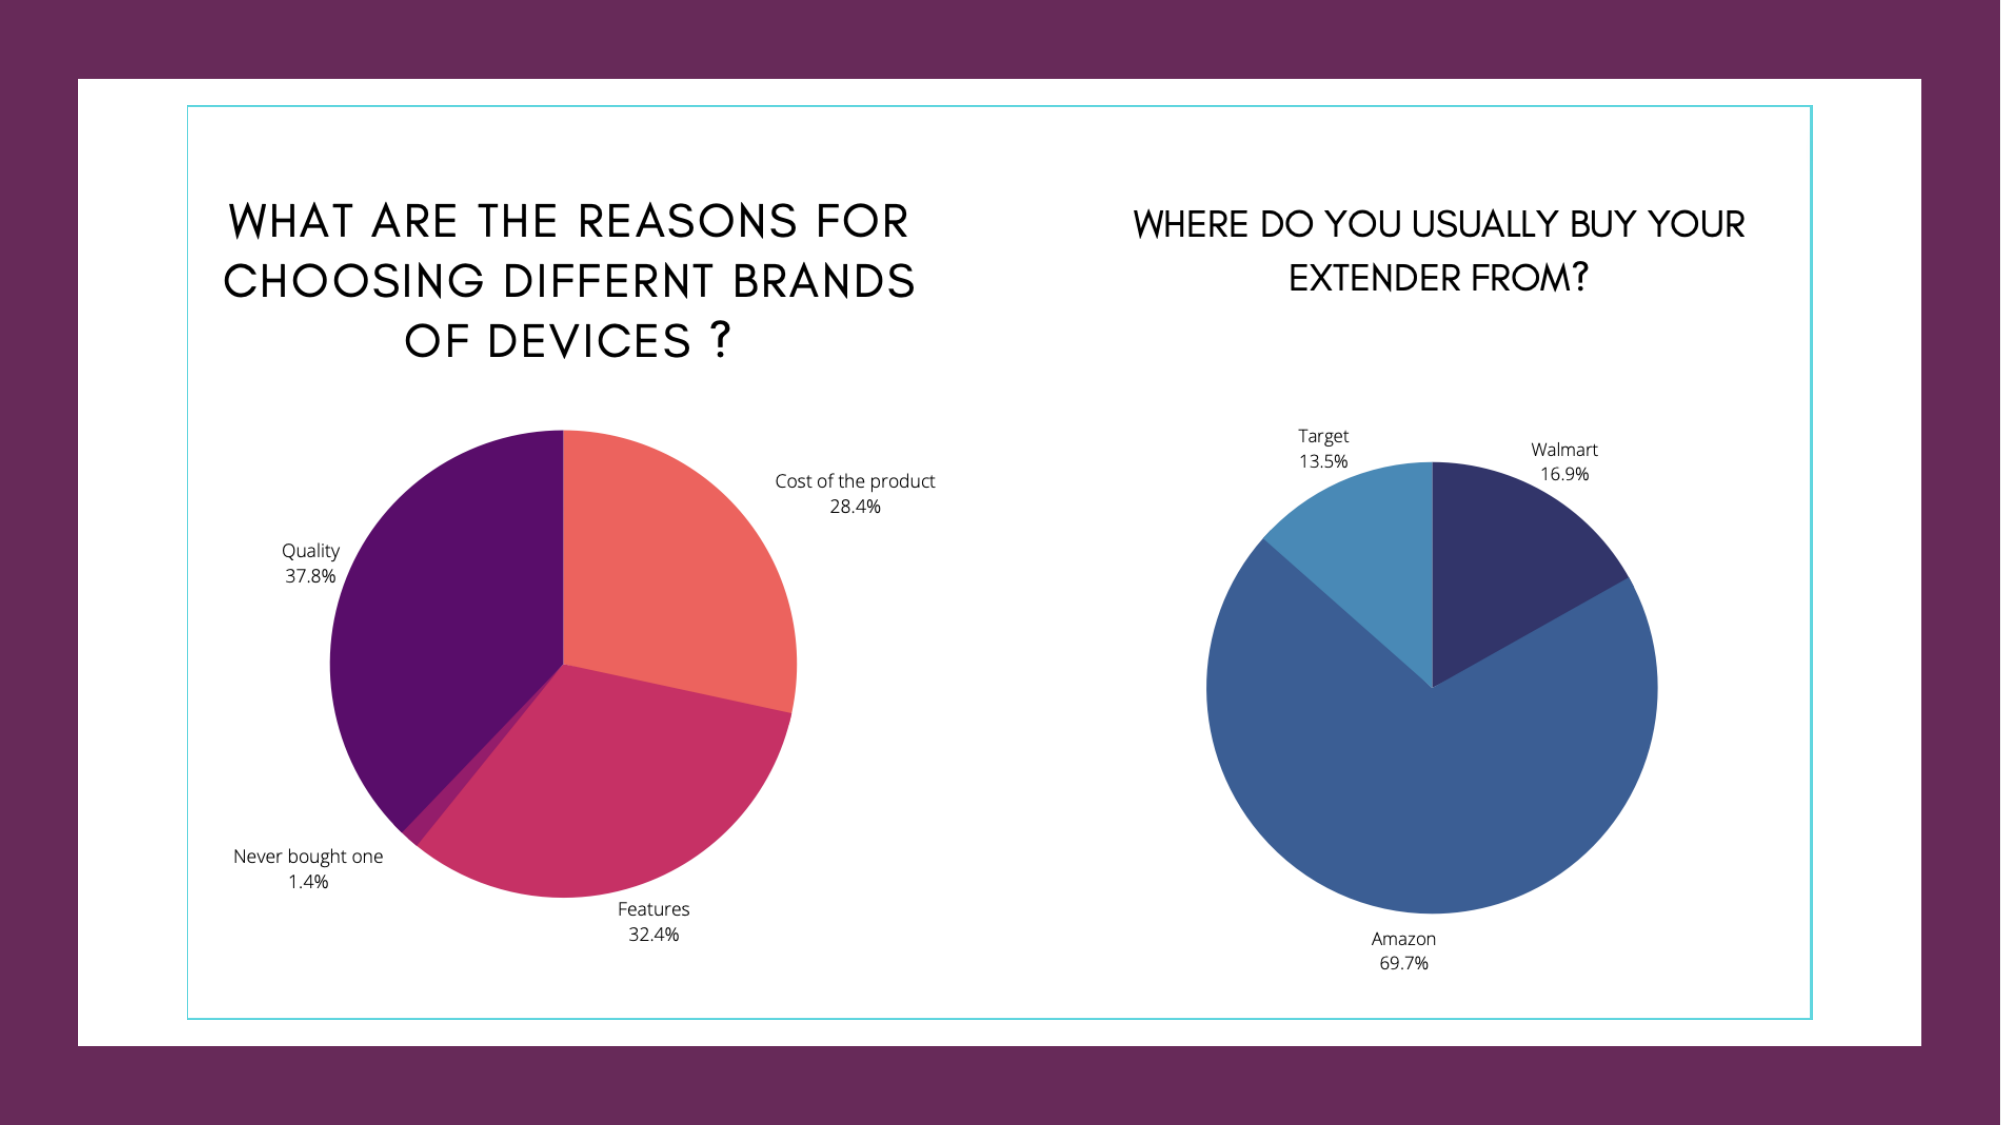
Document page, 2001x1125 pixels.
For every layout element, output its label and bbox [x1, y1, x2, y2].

text_box [0, 0, 2000, 1125]
text_box [77, 78, 1923, 1047]
picture [187, 105, 1813, 1020]
